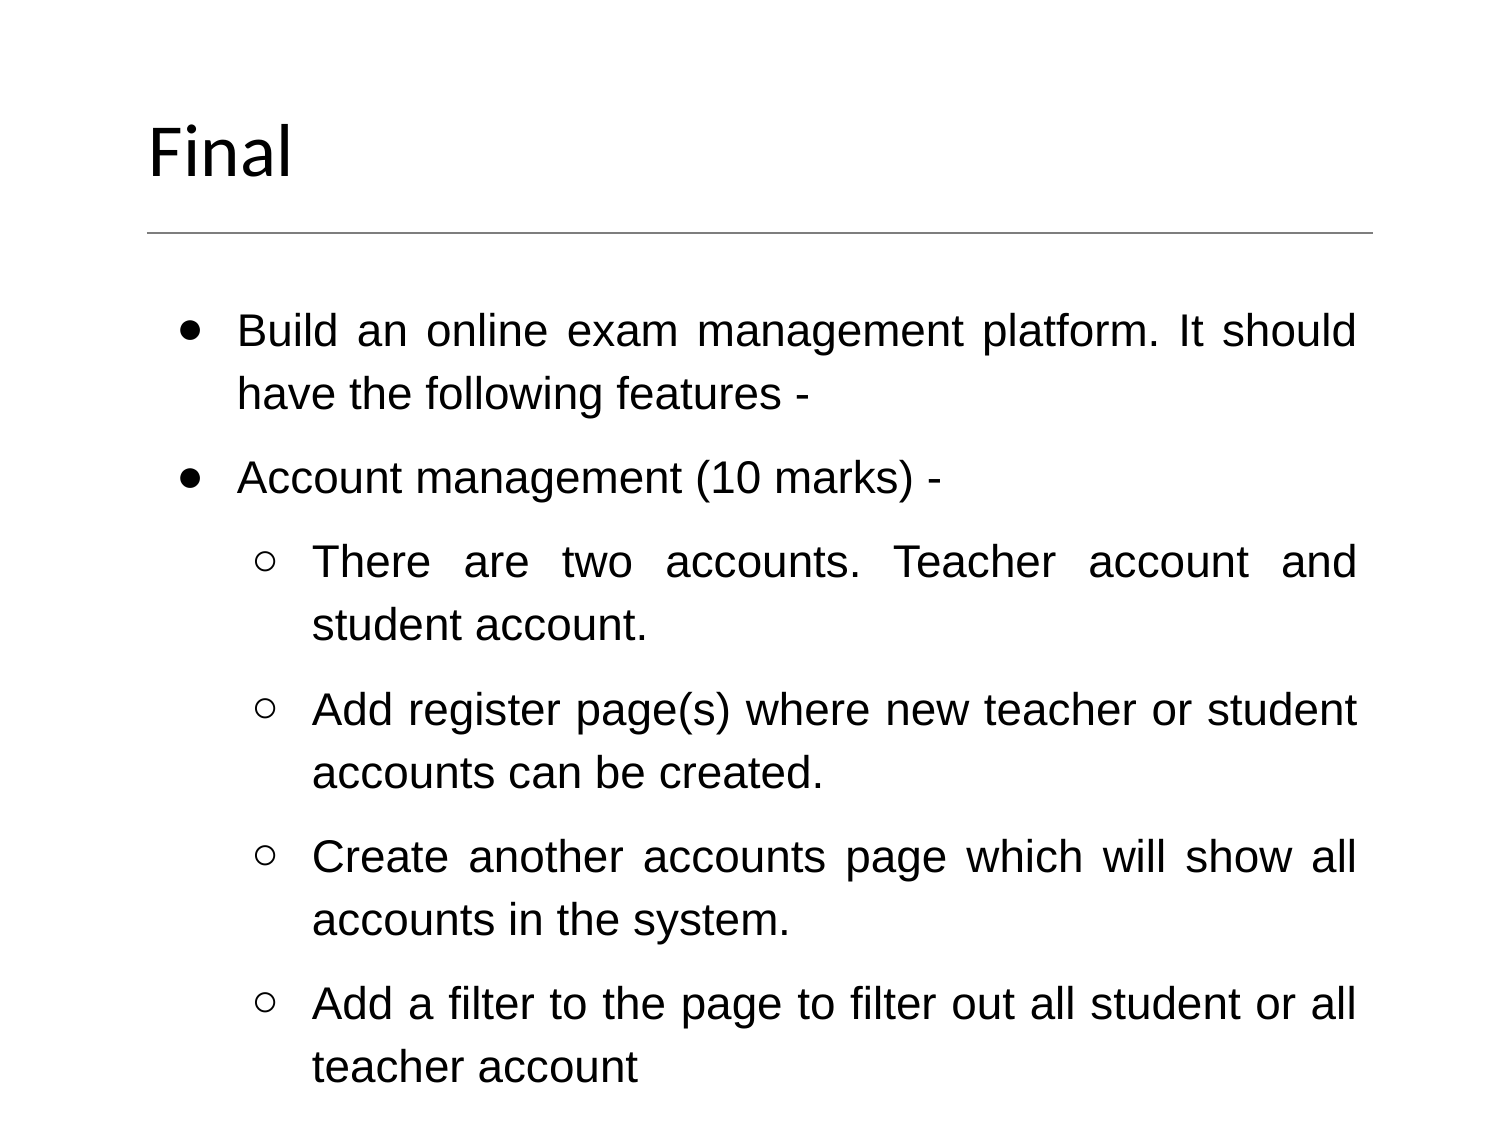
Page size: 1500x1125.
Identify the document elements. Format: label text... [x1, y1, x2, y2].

text_box Build an online exam management platform. It should have the following features - Account management (10 marks) - There are two accounts. Teacher account and student account. Add register page(s) where new teacher or student accounts can be created. Create another accounts page which will show all accounts in the system. Add a filter to the page to filter out all student or all teacher account [146, 277, 1373, 1107]
title Final [146, 90, 1135, 277]
